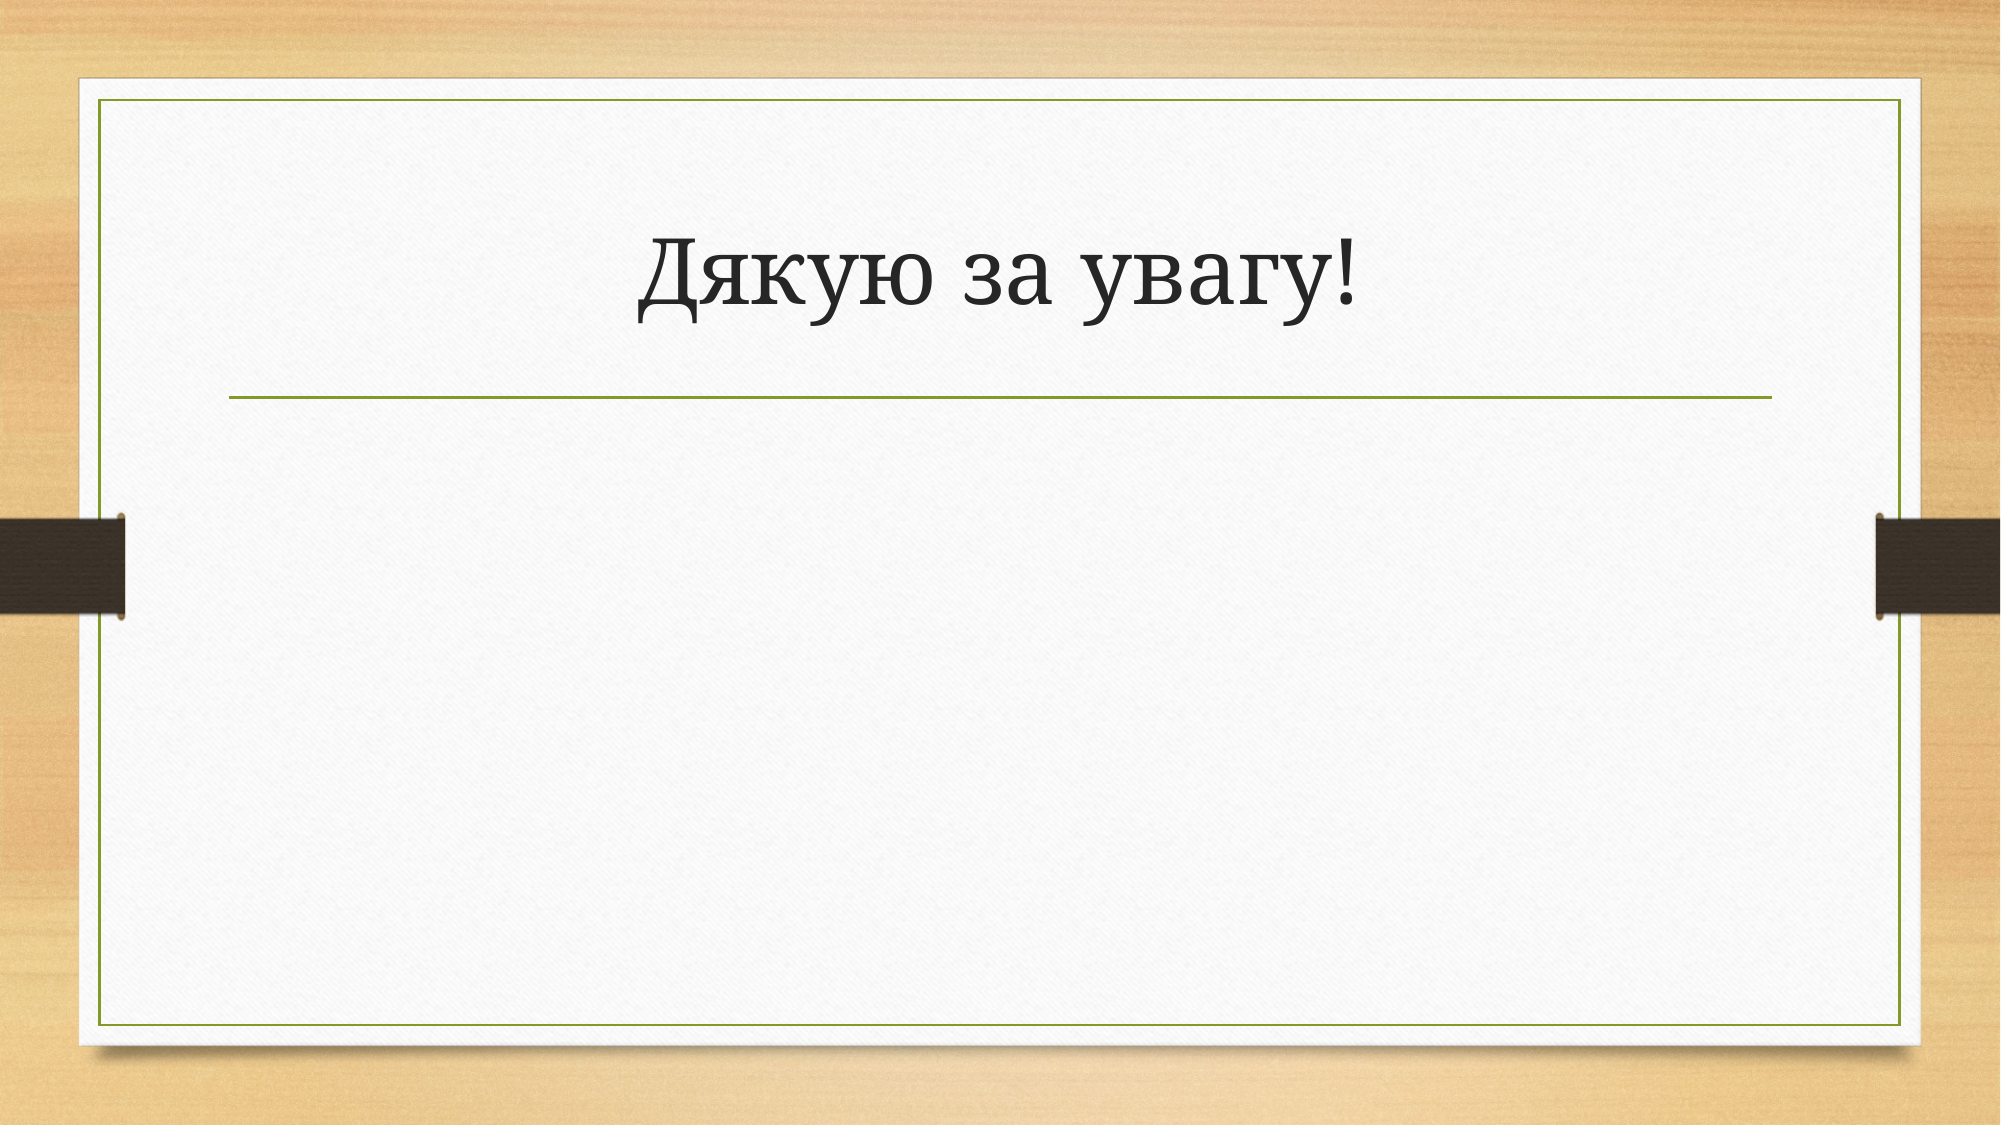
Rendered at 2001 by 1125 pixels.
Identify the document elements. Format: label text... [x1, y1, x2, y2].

picture [0, 0, 2001, 1125]
title Дякую за увагу! [212, 161, 1788, 375]
